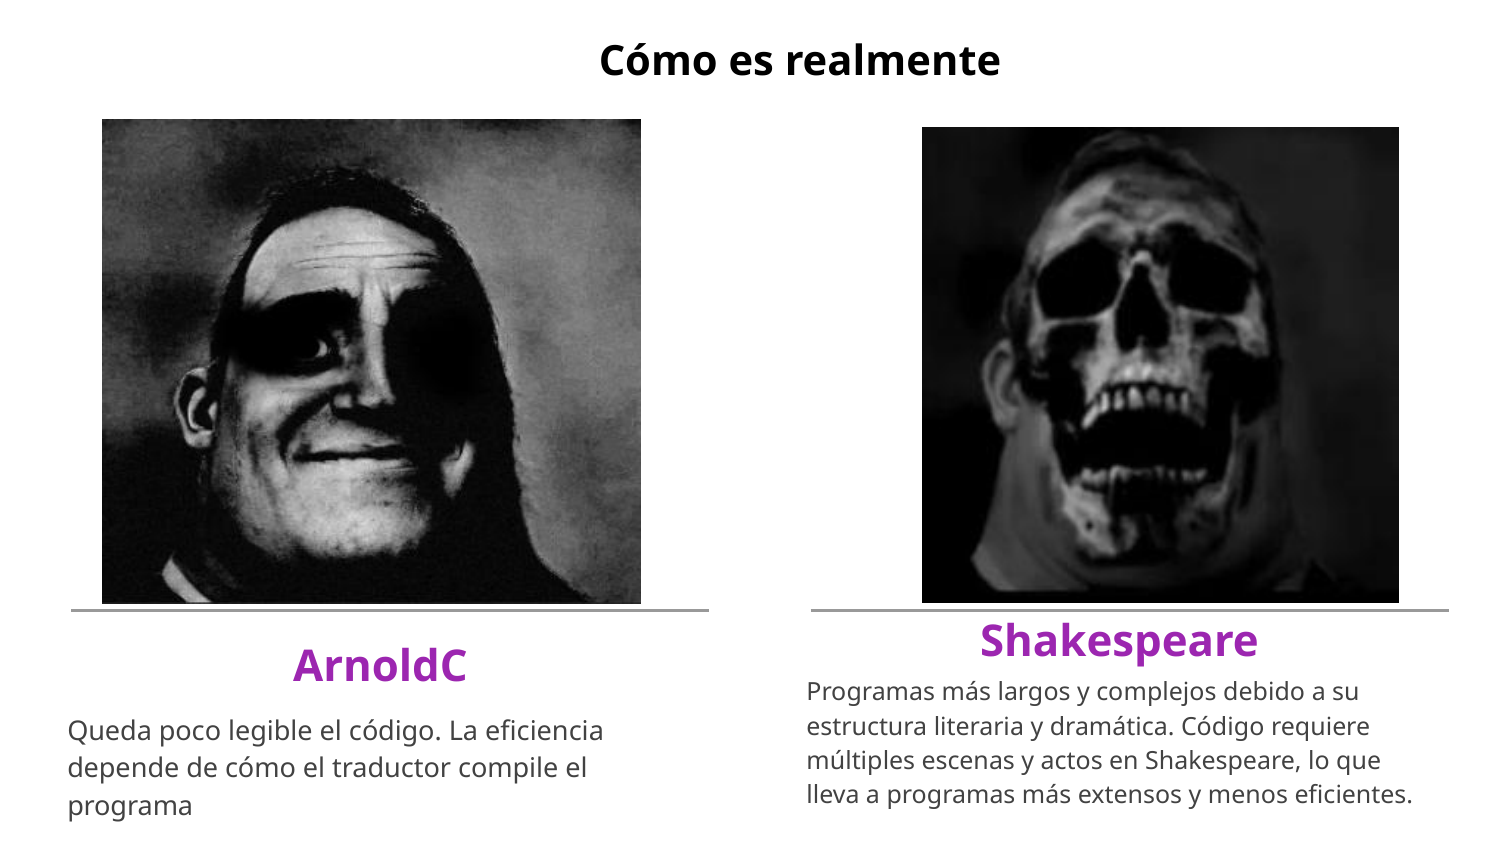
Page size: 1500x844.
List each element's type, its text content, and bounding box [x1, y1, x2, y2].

list Queda poco legible el código. La eficiencia depende de cómo el traductor compile el programa [52, 693, 709, 799]
list ArnoldC [52, 618, 709, 693]
text_box Cómo es realmente [496, 18, 1104, 99]
list Shakespeare [791, 593, 1448, 656]
picture [921, 127, 1399, 604]
picture [101, 119, 642, 604]
list Programas más largos y complejos debido a su estructura literaria y dramática. Código requiere múltiples escenas y actos en Shakespeare, lo que lleva a programas más extensos y menos eficientes. [791, 656, 1448, 761]
